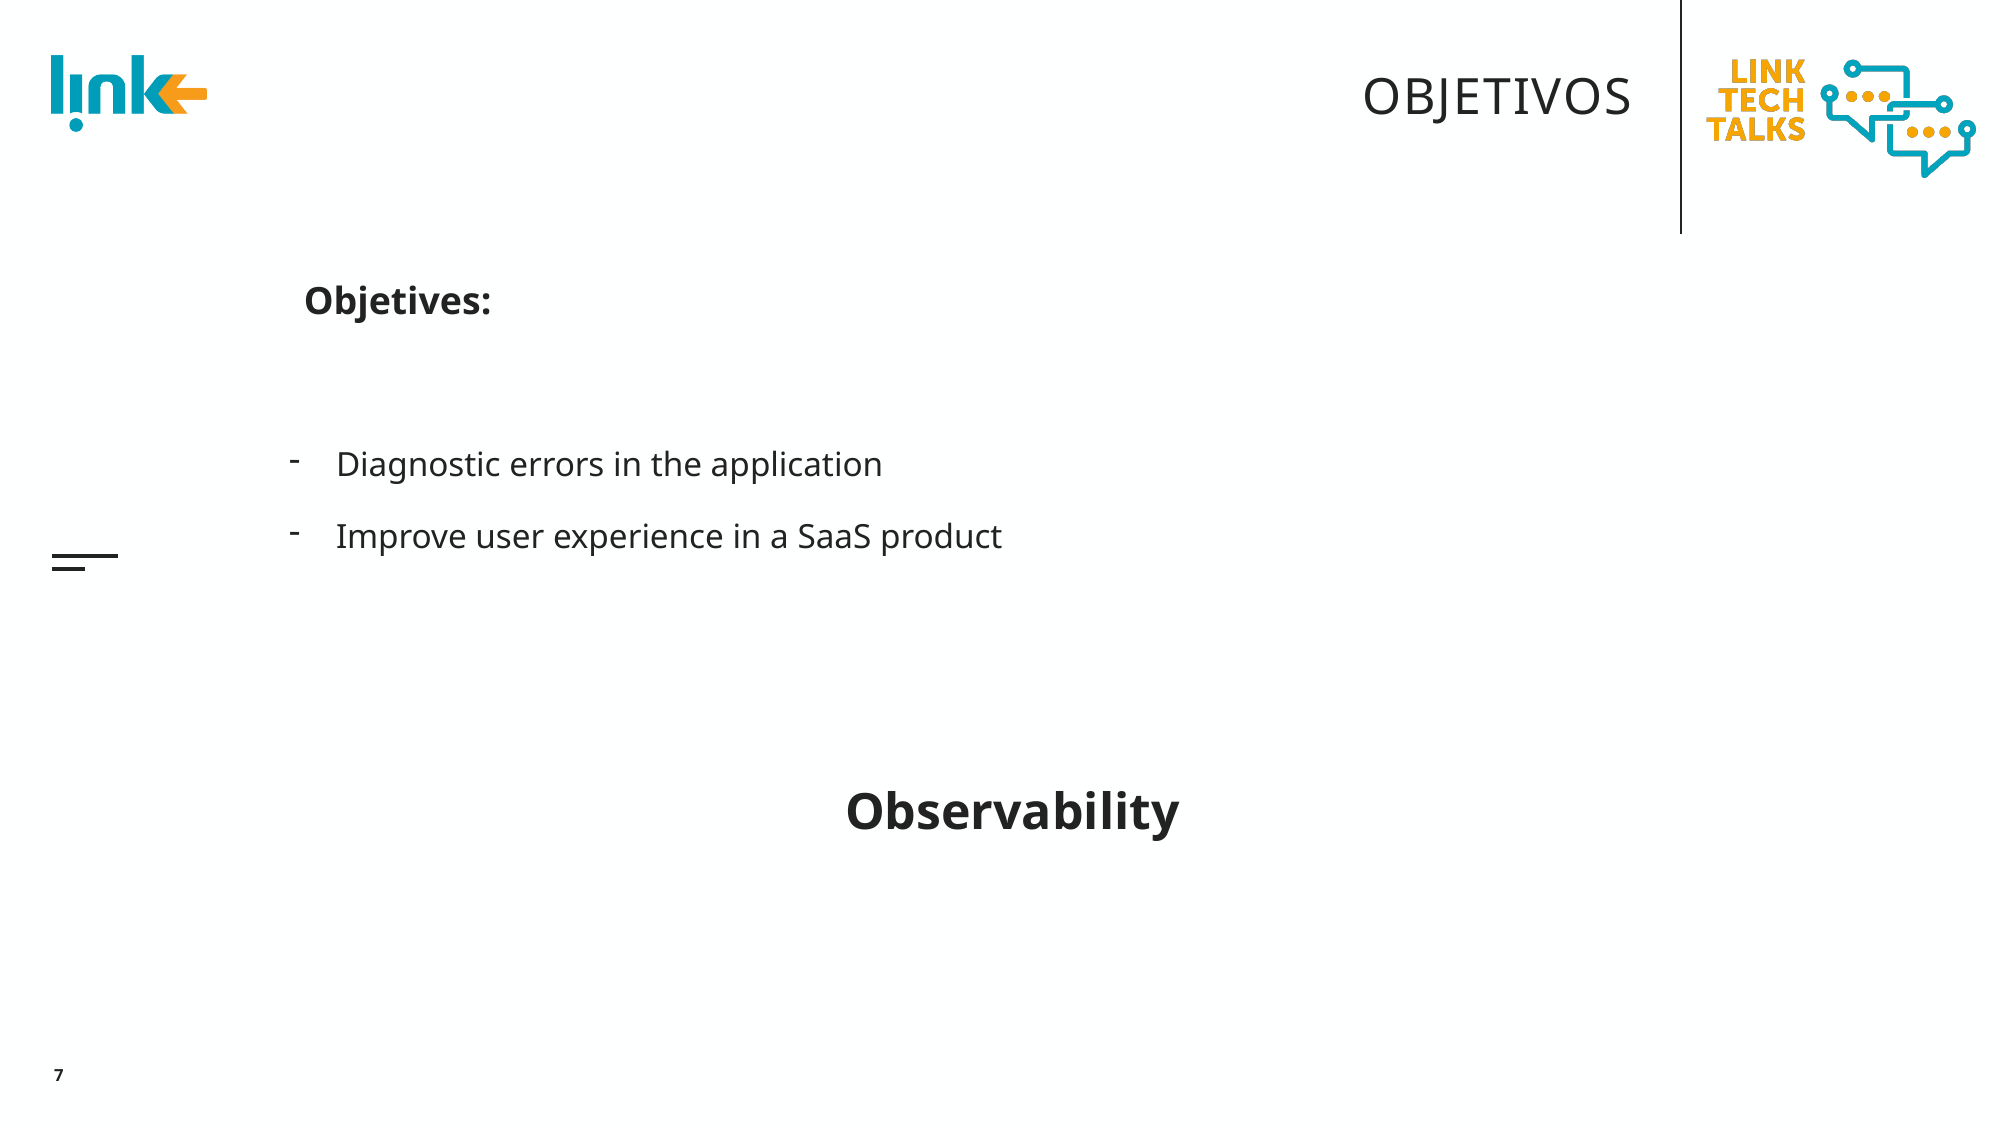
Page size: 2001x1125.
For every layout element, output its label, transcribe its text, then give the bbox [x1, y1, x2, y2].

picture [51, 55, 207, 132]
picture [1597, 0, 2001, 253]
title Objetivos [332, 45, 1633, 192]
text_box Observability [845, 743, 1216, 846]
list Diagnostic errors in the application Improve user experience in a SaaS product [289, 423, 1081, 1125]
text_box Objetives: [289, 247, 1327, 330]
